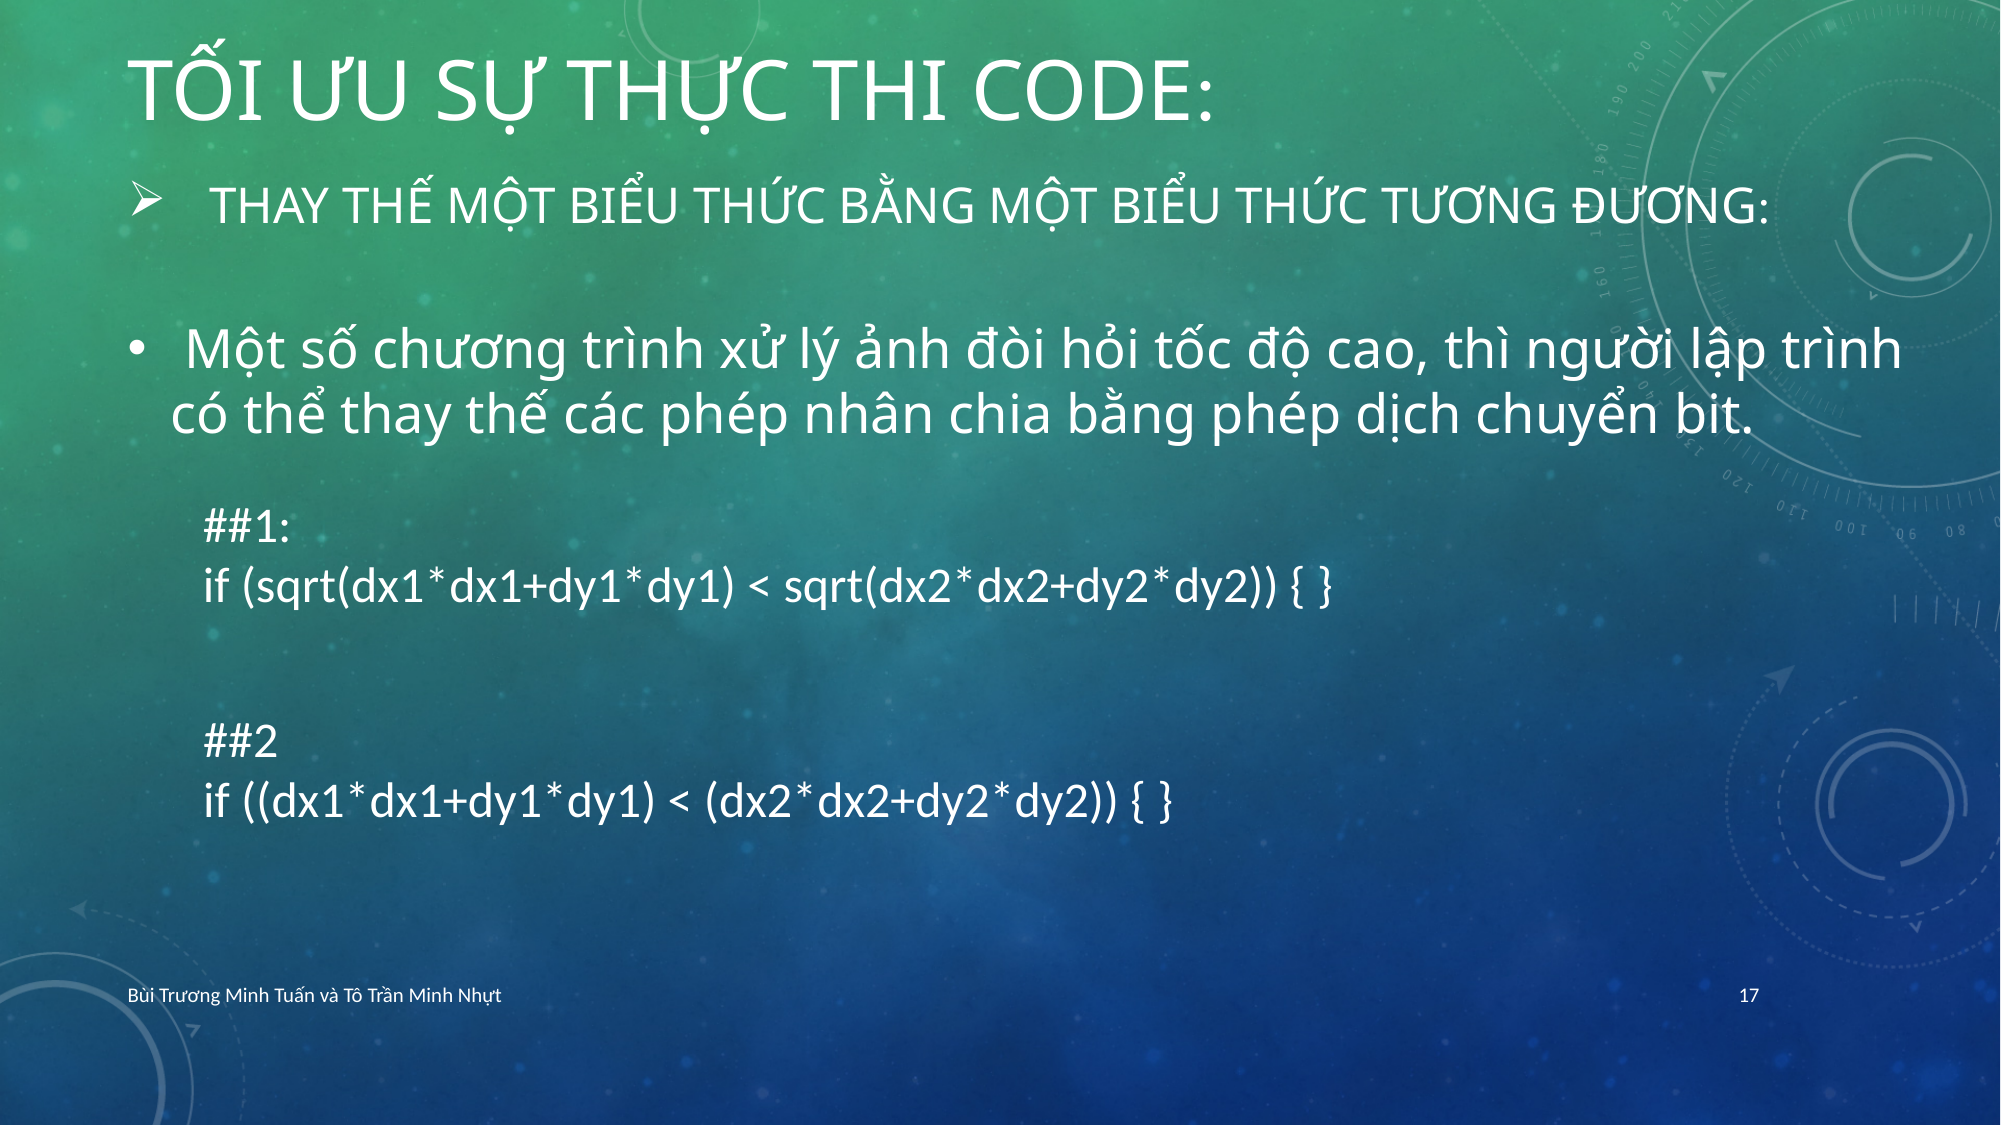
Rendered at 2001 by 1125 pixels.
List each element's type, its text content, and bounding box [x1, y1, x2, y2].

title TỐI ƯU SỰ THỰC THI Code: [112, 24, 1881, 142]
list Một số chương trình xử lý ảnh đòi hỏi tốc độ cao, thì người lập trình có thể thay thế các phép nhân chia bằng phép dịch chuyển bit. [112, 308, 1946, 1073]
footer Bùi Trương Minh Tuấn và Tô Trần Minh Nhựt [112, 963, 1397, 1025]
text_box ##2 if ((dx1*dx1+dy1*dy1) < (dx2*dx2+dy2*dy2)) { } [188, 700, 1881, 836]
text_box Thay thế một biểu thức bằng một biểu thức tương đương: [112, 142, 1946, 267]
picture [0, 0, 2001, 1125]
slide_number 17 [1684, 963, 1775, 1025]
text_box ##1: if (sqrt(dx1*dx1+dy1*dy1) < sqrt(dx2*dx2+dy2*dy2)) { } [188, 485, 1859, 621]
